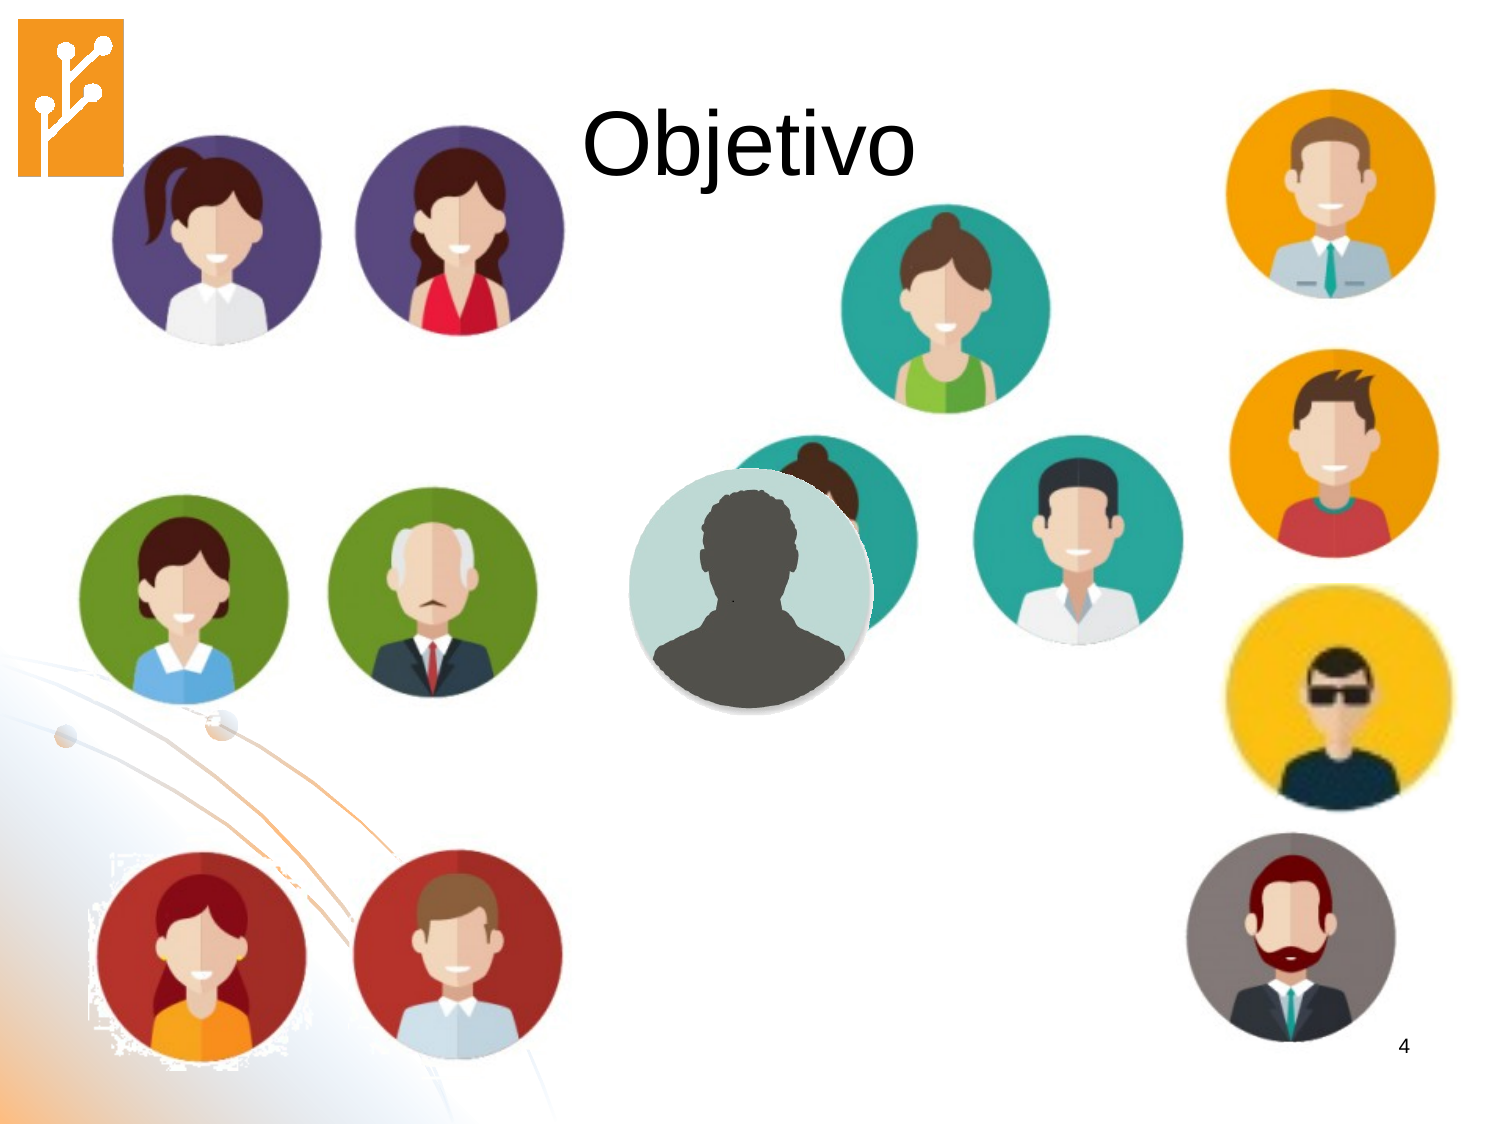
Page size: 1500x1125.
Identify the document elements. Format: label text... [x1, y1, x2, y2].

picture [1176, 583, 1500, 1058]
picture [88, 826, 328, 1071]
picture [100, 125, 335, 387]
picture [1216, 79, 1453, 569]
slide_number 4 [1074, 1025, 1425, 1100]
picture [348, 830, 575, 1083]
title Objetivo [75, 45, 1425, 233]
picture [17, 19, 124, 177]
picture [320, 467, 550, 708]
picture [64, 464, 304, 739]
picture [348, 101, 572, 351]
picture [620, 178, 1188, 716]
